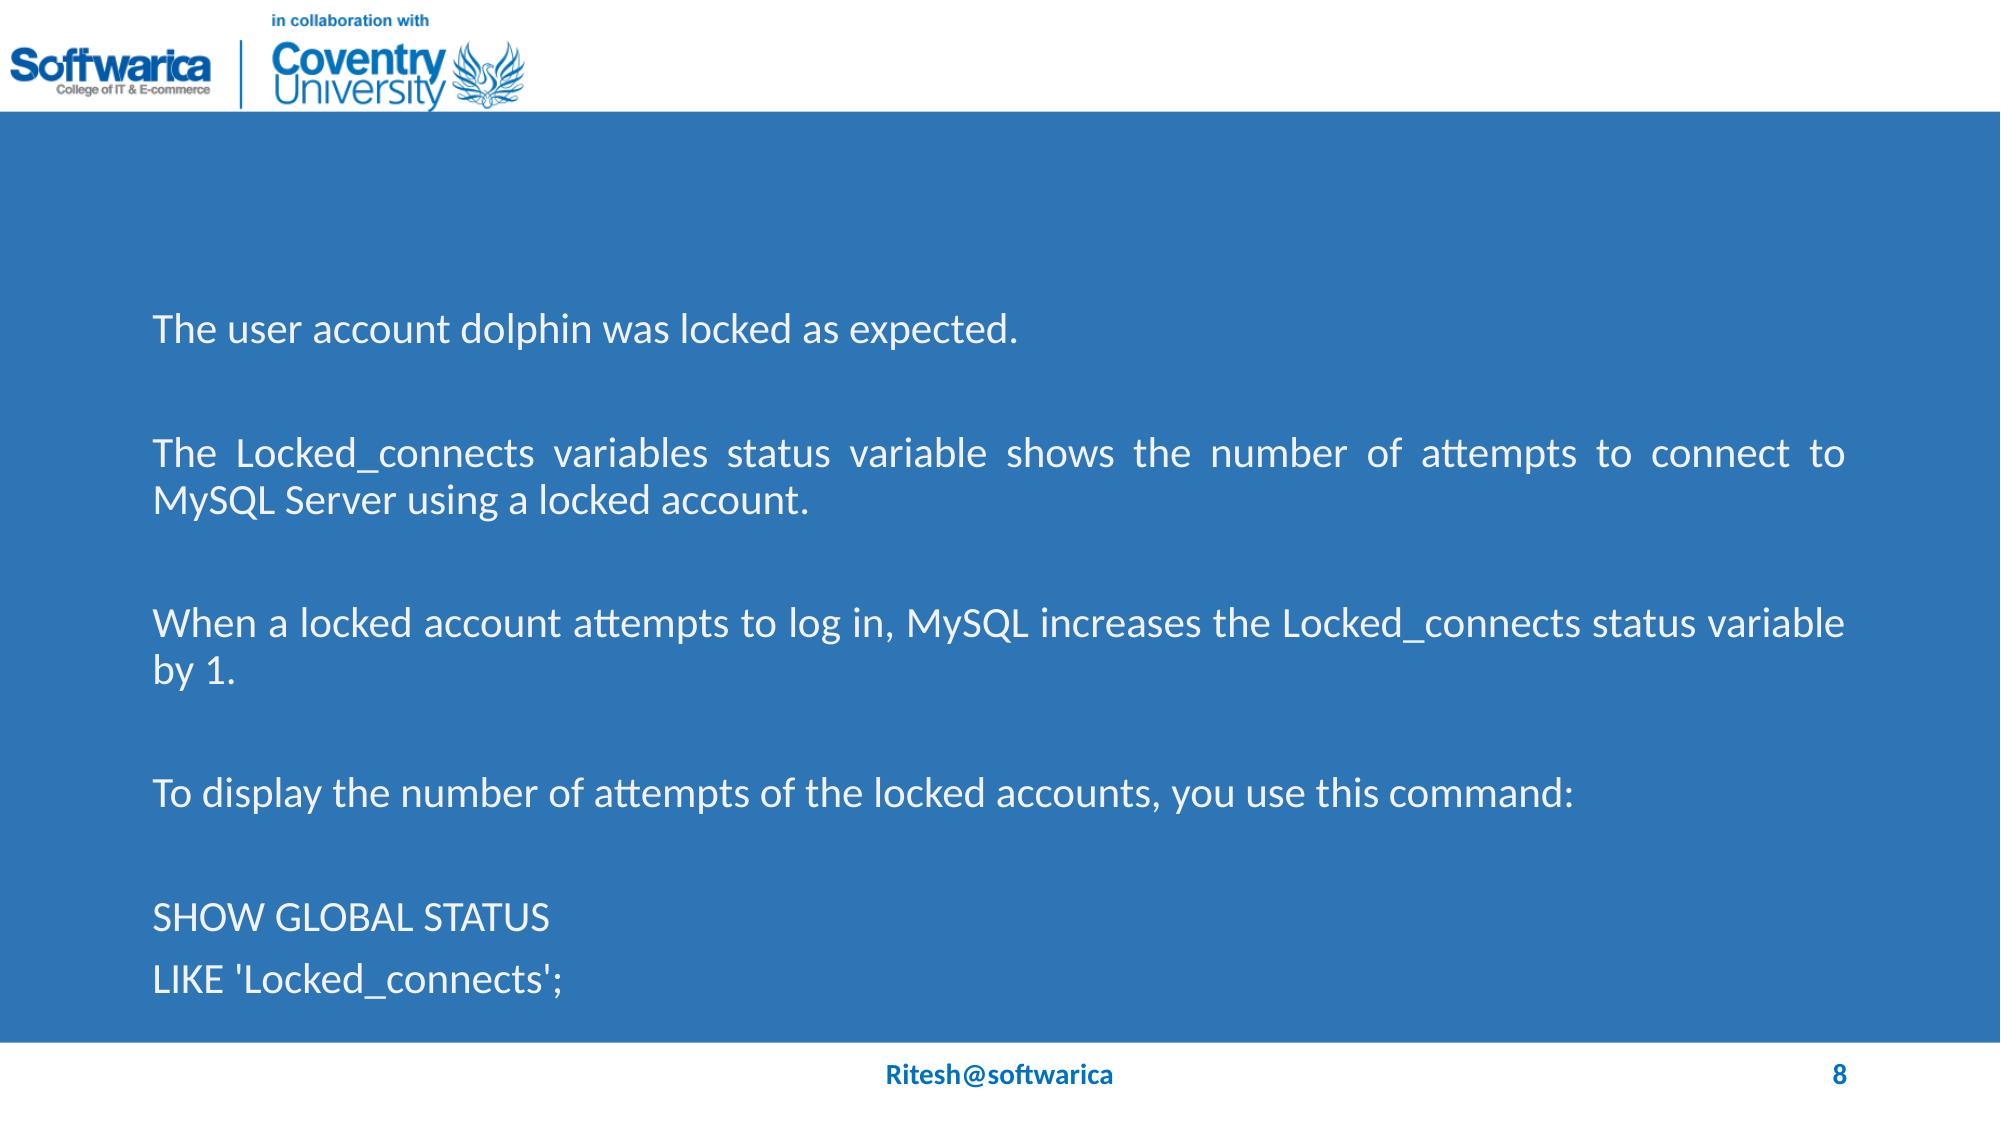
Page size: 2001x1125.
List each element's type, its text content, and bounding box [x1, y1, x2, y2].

picture [10, 14, 525, 112]
slide_number 8 [1412, 1042, 1863, 1103]
list The user account dolphin was locked as expected. The Locked_connects variables status variable shows the number of attempts to connect to MySQL Server using a locked account. When a locked account attempts to log in, MySQL increases the Locked_connects status variable by 1. To display the number of attempts of the locked accounts, you use this command: SHOW GLOBAL STATUS LIKE 'Locked_connects'; [137, 299, 1863, 1014]
footer Ritesh@softwarica [662, 1042, 1338, 1103]
